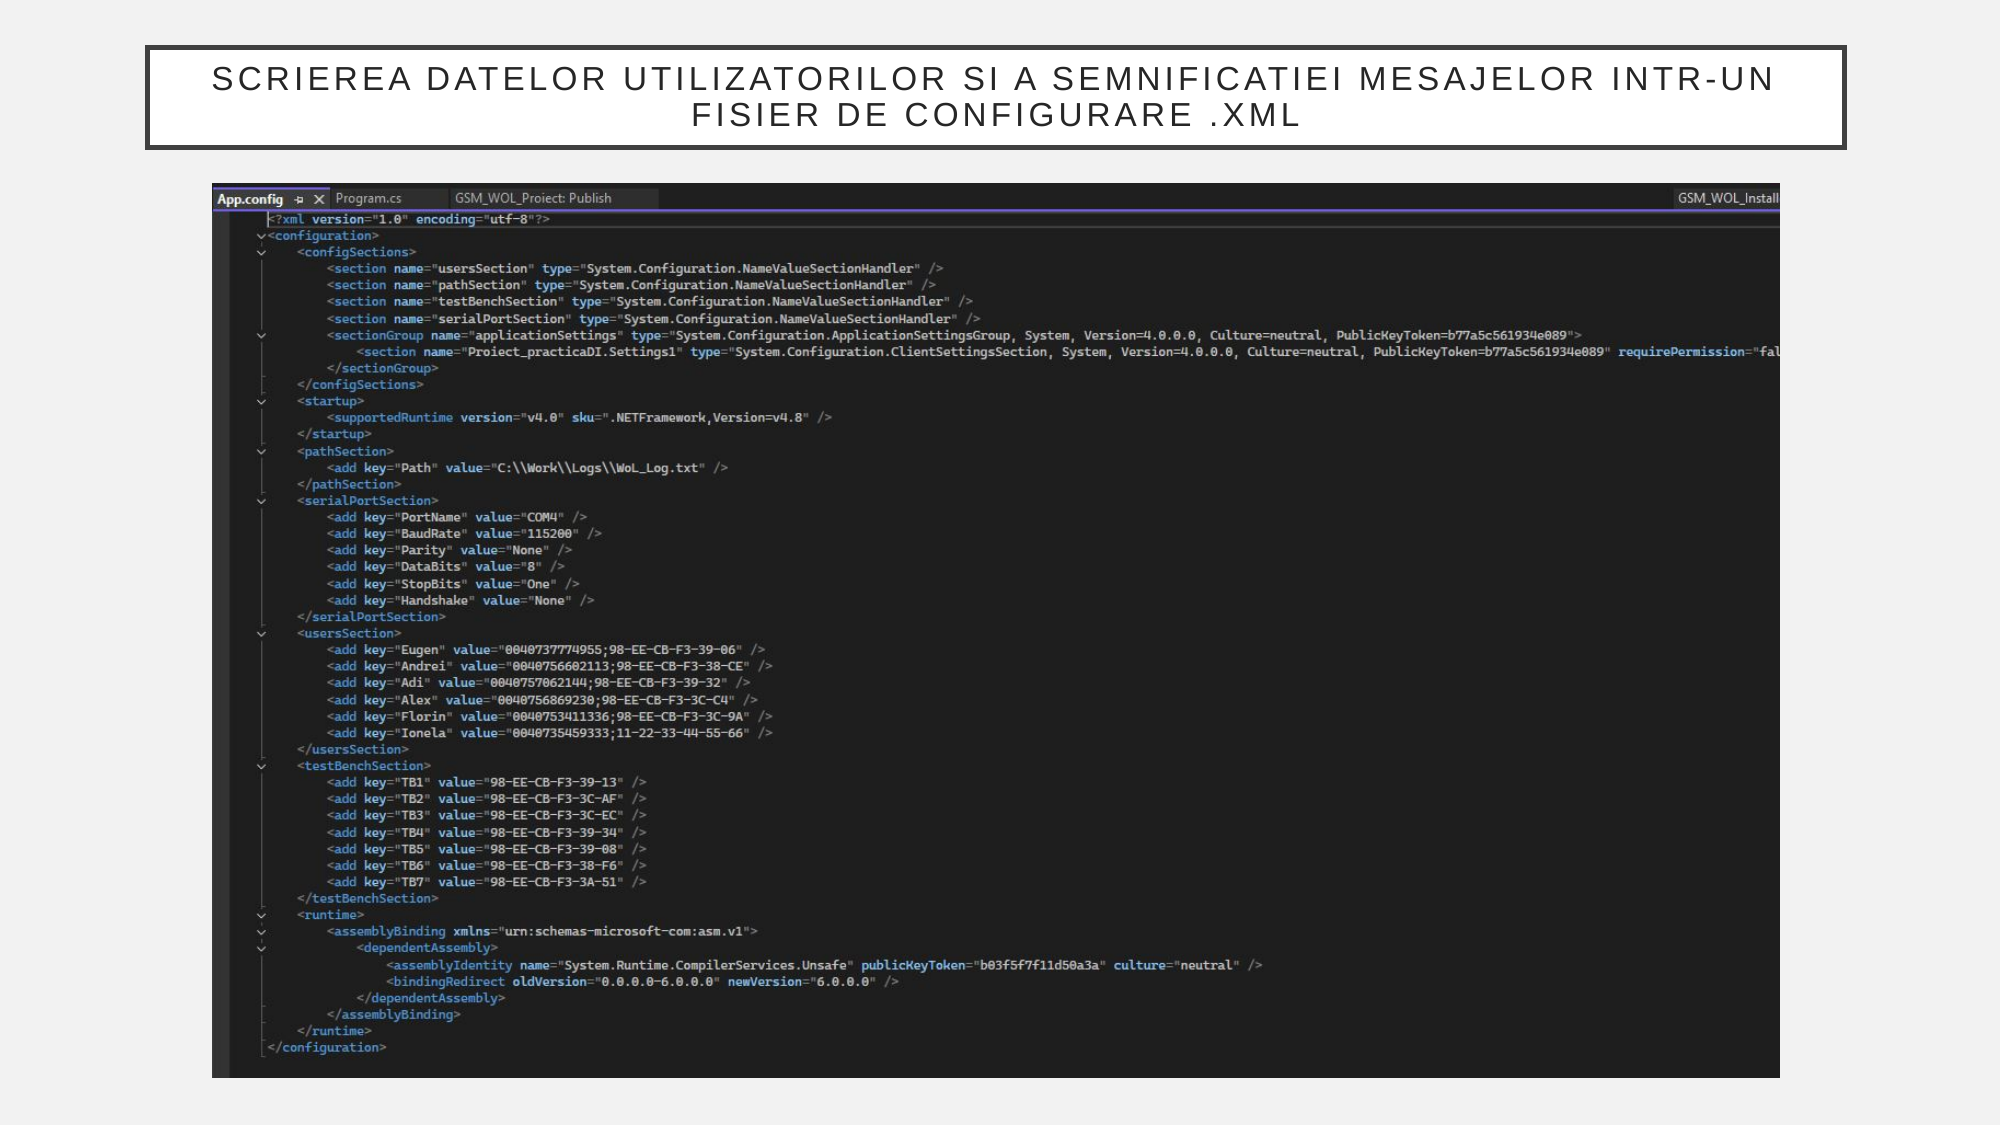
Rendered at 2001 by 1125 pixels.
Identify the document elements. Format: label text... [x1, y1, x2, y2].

title Scrierea datelor utilizatorilor si a semnificatiei mesajelor intr-un fisier de configurare .xml [145, 45, 1847, 150]
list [212, 183, 1780, 1078]
